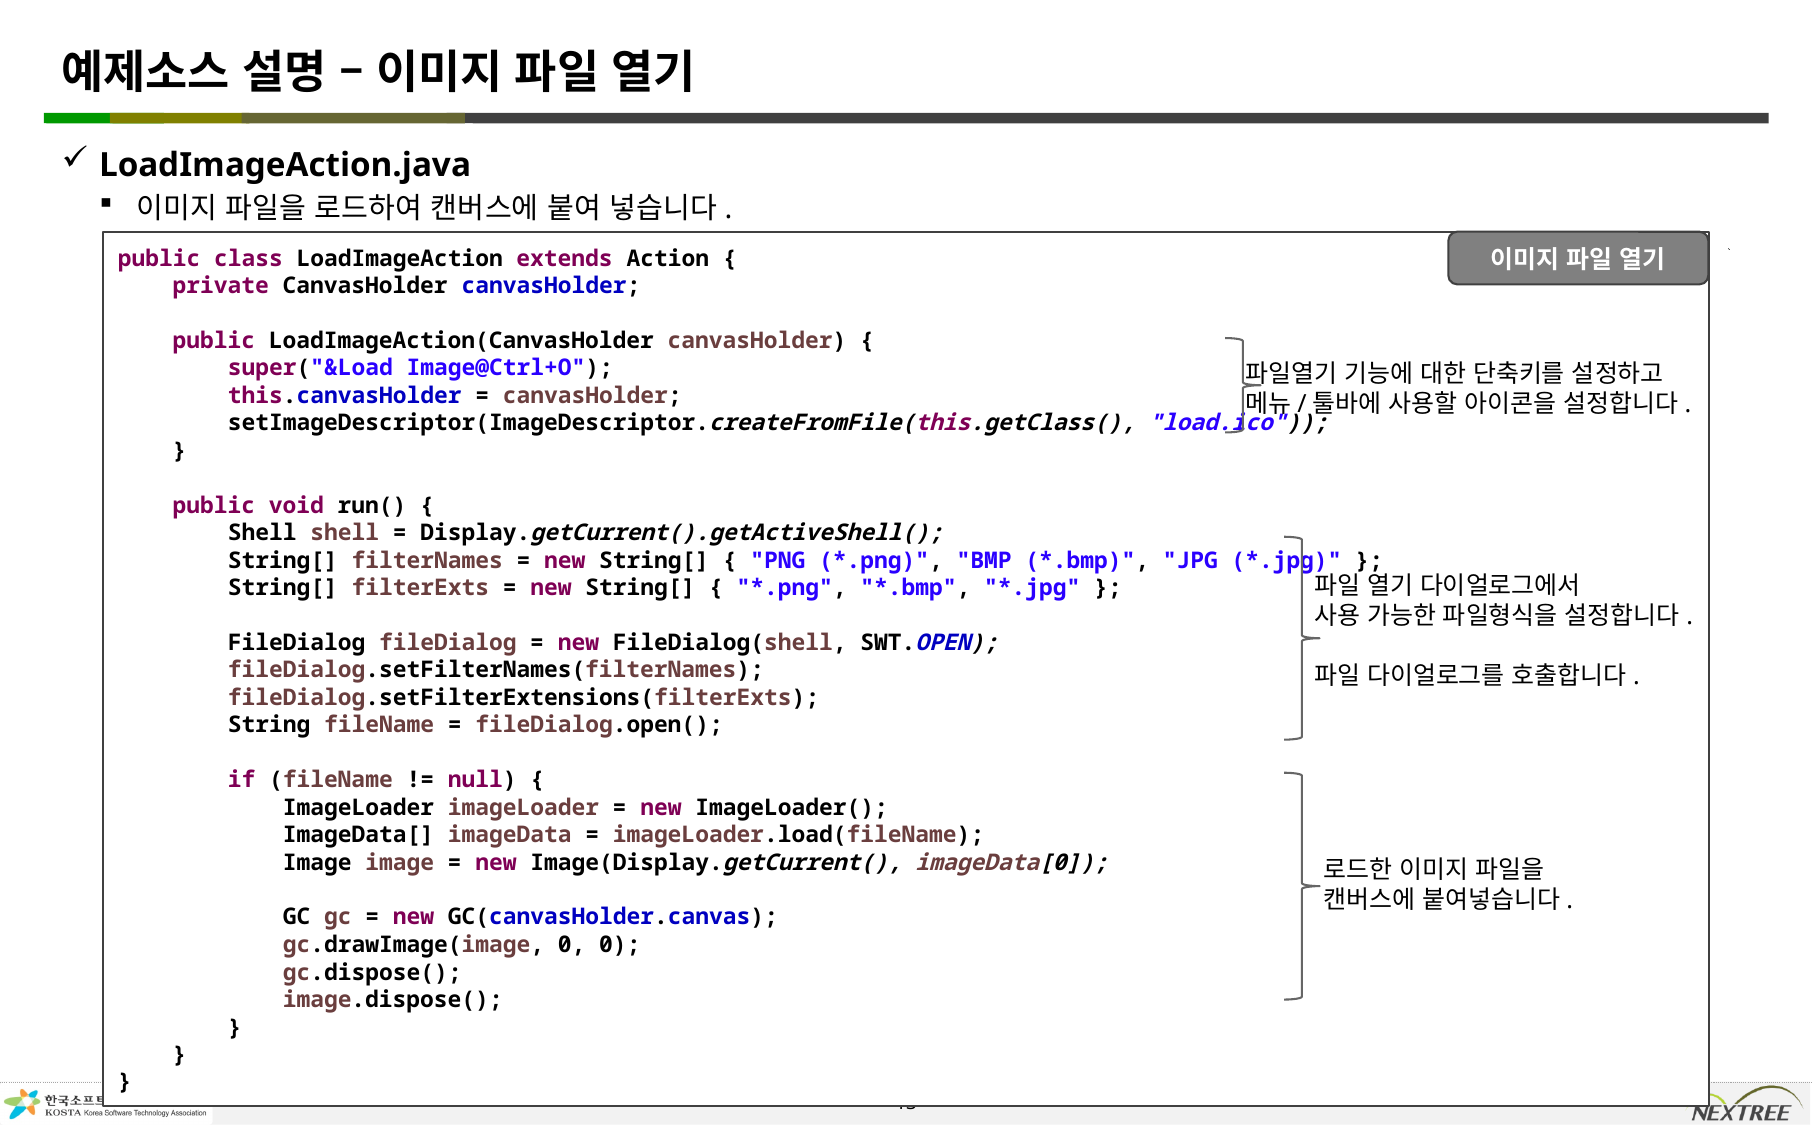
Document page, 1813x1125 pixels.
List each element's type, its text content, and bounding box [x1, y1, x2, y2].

text_box 파일열기 기능에 대한 단축키를 설정하고 메뉴/툴바에 사용할 아이콘을 설정합니다. [1239, 349, 1698, 425]
text_box [1284, 536, 1308, 740]
picture [0, 1082, 213, 1125]
list LoadImageAction.java 이미지 파일을 로드하여 캔버스에 붙여 넣습니다. [55, 137, 1746, 233]
text_box 로드한 이미지 파일을 캔버스에 붙여넣습니다. [1317, 845, 1580, 921]
text_box 이미지 파일 열기 [1448, 231, 1709, 285]
text_box 파일 열기 다이얼로그에서 사용 가능한 파일형식을 설정합니다. 파일 다이얼로그를 호출합니다. [1308, 562, 1699, 697]
picture [1685, 1085, 1804, 1122]
text_box public class LoadImageAction extends Action { private CanvasHolder canvasHolder; public LoadImageAction(CanvasHolder canvasHolder) { super("&Load Image@Ctrl+O"); this.canvasHolder = canvasHolder; setImageDescriptor(ImageDescriptor.createFromFile(this.getClass(), "load.ico")); } public void run() { Shell shell = Display.getCurrent().getActiveShell(); String[] filterNames = new String[] { "PNG (*.png)", "BMP (*.bmp)", "JPG (*.jpg)" }; String[] filterExts = new String[] { "*.png", "*.bmp", "*.jpg" }; FileDialog fileDialog = new FileDialog(shell, SWT.OPEN); fileDialog.setFilterNames(filterNames); fileDialog.setFilterExtensions(filterExts); String fileName = fileDialog.open(); if (fileName != null) { ImageLoader imageLoader = new ImageLoader(); ImageData[] imageData = imageLoader.load(fileName); Image image = new Image(Display.getCurrent(), imageData[0]); GC gc = new GC(canvasHolder.canvas); gc.drawImage(image, 0, 0); gc.dispose(); image.dispose(); } } } [103, 231, 1710, 1106]
text_box [1225, 338, 1243, 433]
text_box [1284, 772, 1317, 1000]
title 예제소스 설명 – 이미지 파일 열기 [55, 22, 1557, 118]
